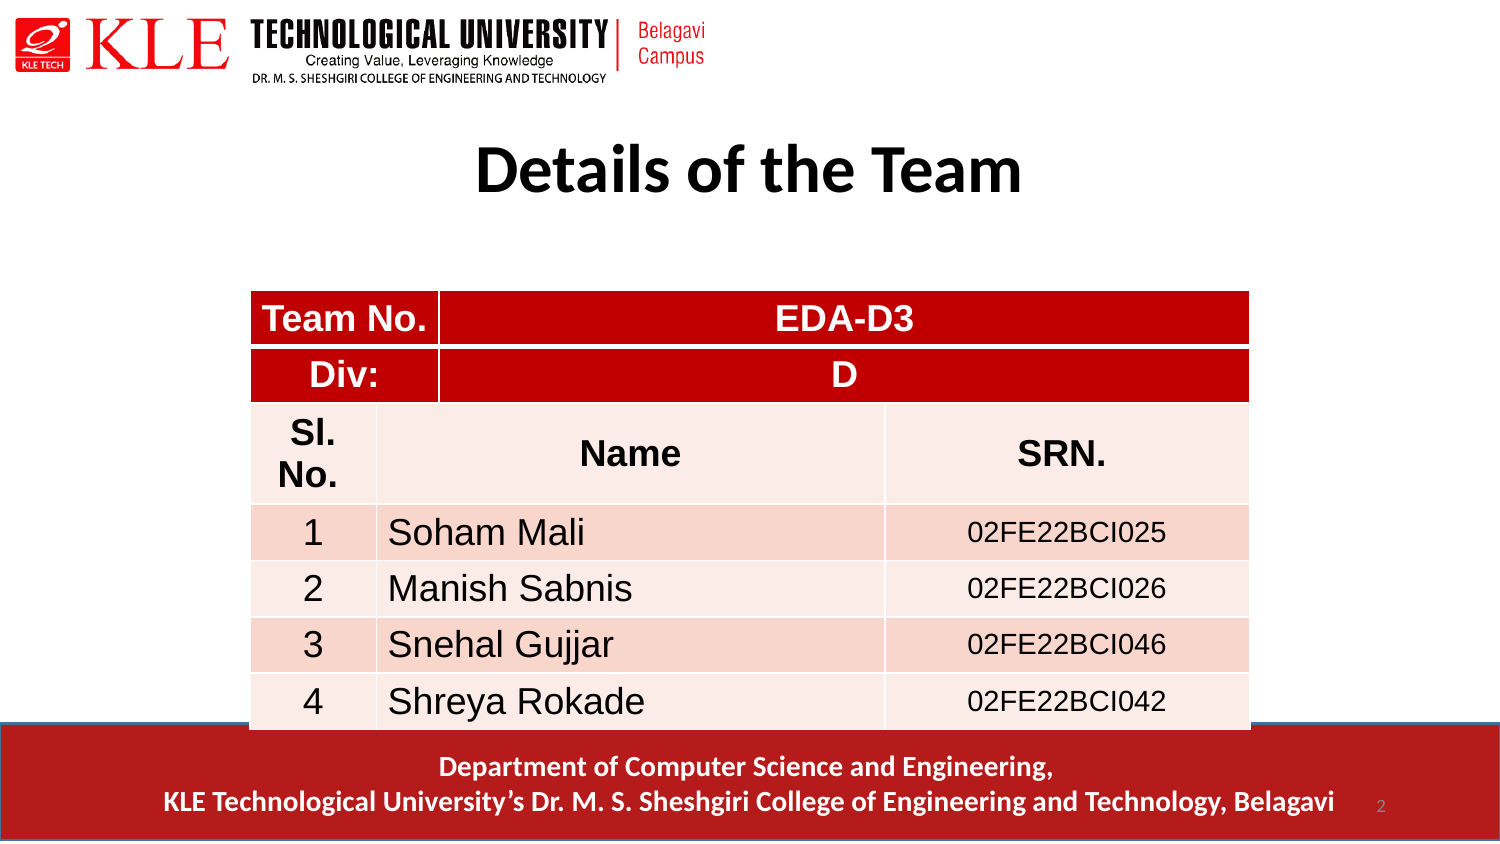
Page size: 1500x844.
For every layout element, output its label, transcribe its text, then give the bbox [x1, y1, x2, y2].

table_cell Manish Sabnis [377, 561, 884, 616]
table_cell Name [377, 404, 884, 503]
picture [11, 10, 714, 89]
table_cell 02FE22BCI026 [886, 561, 1249, 616]
table_cell 2 [251, 561, 376, 616]
text_box Details of the Team [461, 117, 1039, 212]
table_cell 02FE22BCI025 [886, 505, 1249, 560]
table_cell Shreya Rokade [377, 674, 884, 729]
table_header EDA-D3 [440, 291, 1249, 344]
table_header Team No. [251, 291, 438, 344]
text_box Department of Computer Science and Engineering, KLE Technological University’s Dr. M. S. Sheshgiri College of Engineering and Technology, Belagavi [0, 723, 1500, 841]
table_cell Div: [251, 349, 438, 402]
table_cell 02FE22BCI046 [886, 618, 1249, 672]
table_cell D [440, 349, 1249, 402]
slide_number 2 [1059, 782, 1397, 827]
table_cell Snehal Gujjar [377, 618, 884, 672]
table_cell Sl. No. [251, 404, 376, 503]
table_cell SRN. [886, 404, 1249, 503]
table_cell 3 [251, 618, 376, 672]
table_cell 02FE22BCI042 [886, 674, 1249, 729]
table_cell 1 [251, 505, 376, 560]
table_cell 4 [251, 674, 376, 729]
table_cell Soham Mali [377, 505, 884, 560]
